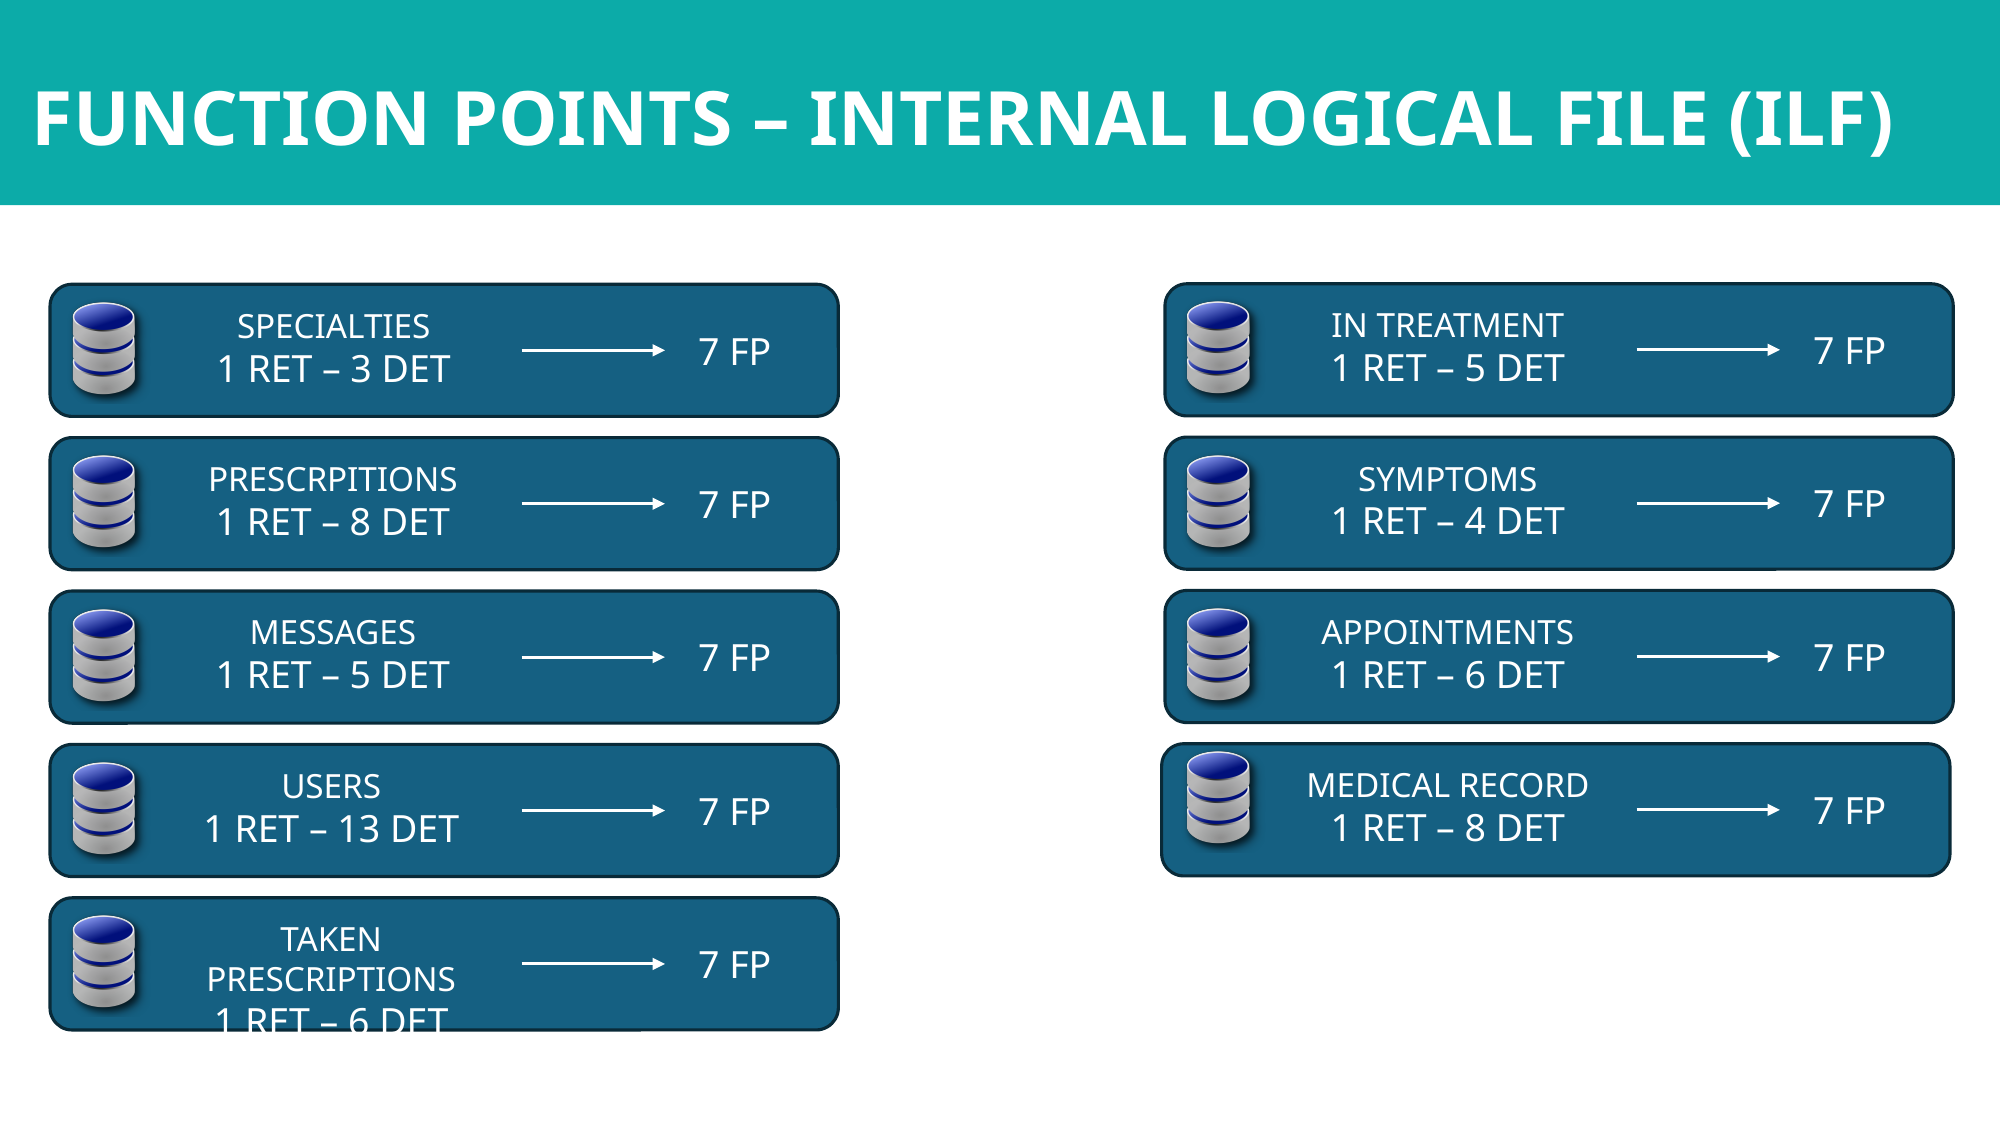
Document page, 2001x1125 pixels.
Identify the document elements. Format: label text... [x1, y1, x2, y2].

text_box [1164, 283, 1954, 417]
text_box [0, 0, 2000, 207]
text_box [49, 743, 839, 878]
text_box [1164, 436, 1954, 570]
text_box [49, 590, 839, 724]
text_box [1161, 743, 1954, 877]
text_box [1164, 589, 1954, 724]
text_box FUNCTION POINTS – INTERNAL LOGICAL FILE (ILF) [17, 63, 2000, 169]
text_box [49, 897, 839, 1031]
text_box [49, 437, 839, 571]
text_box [49, 283, 839, 417]
